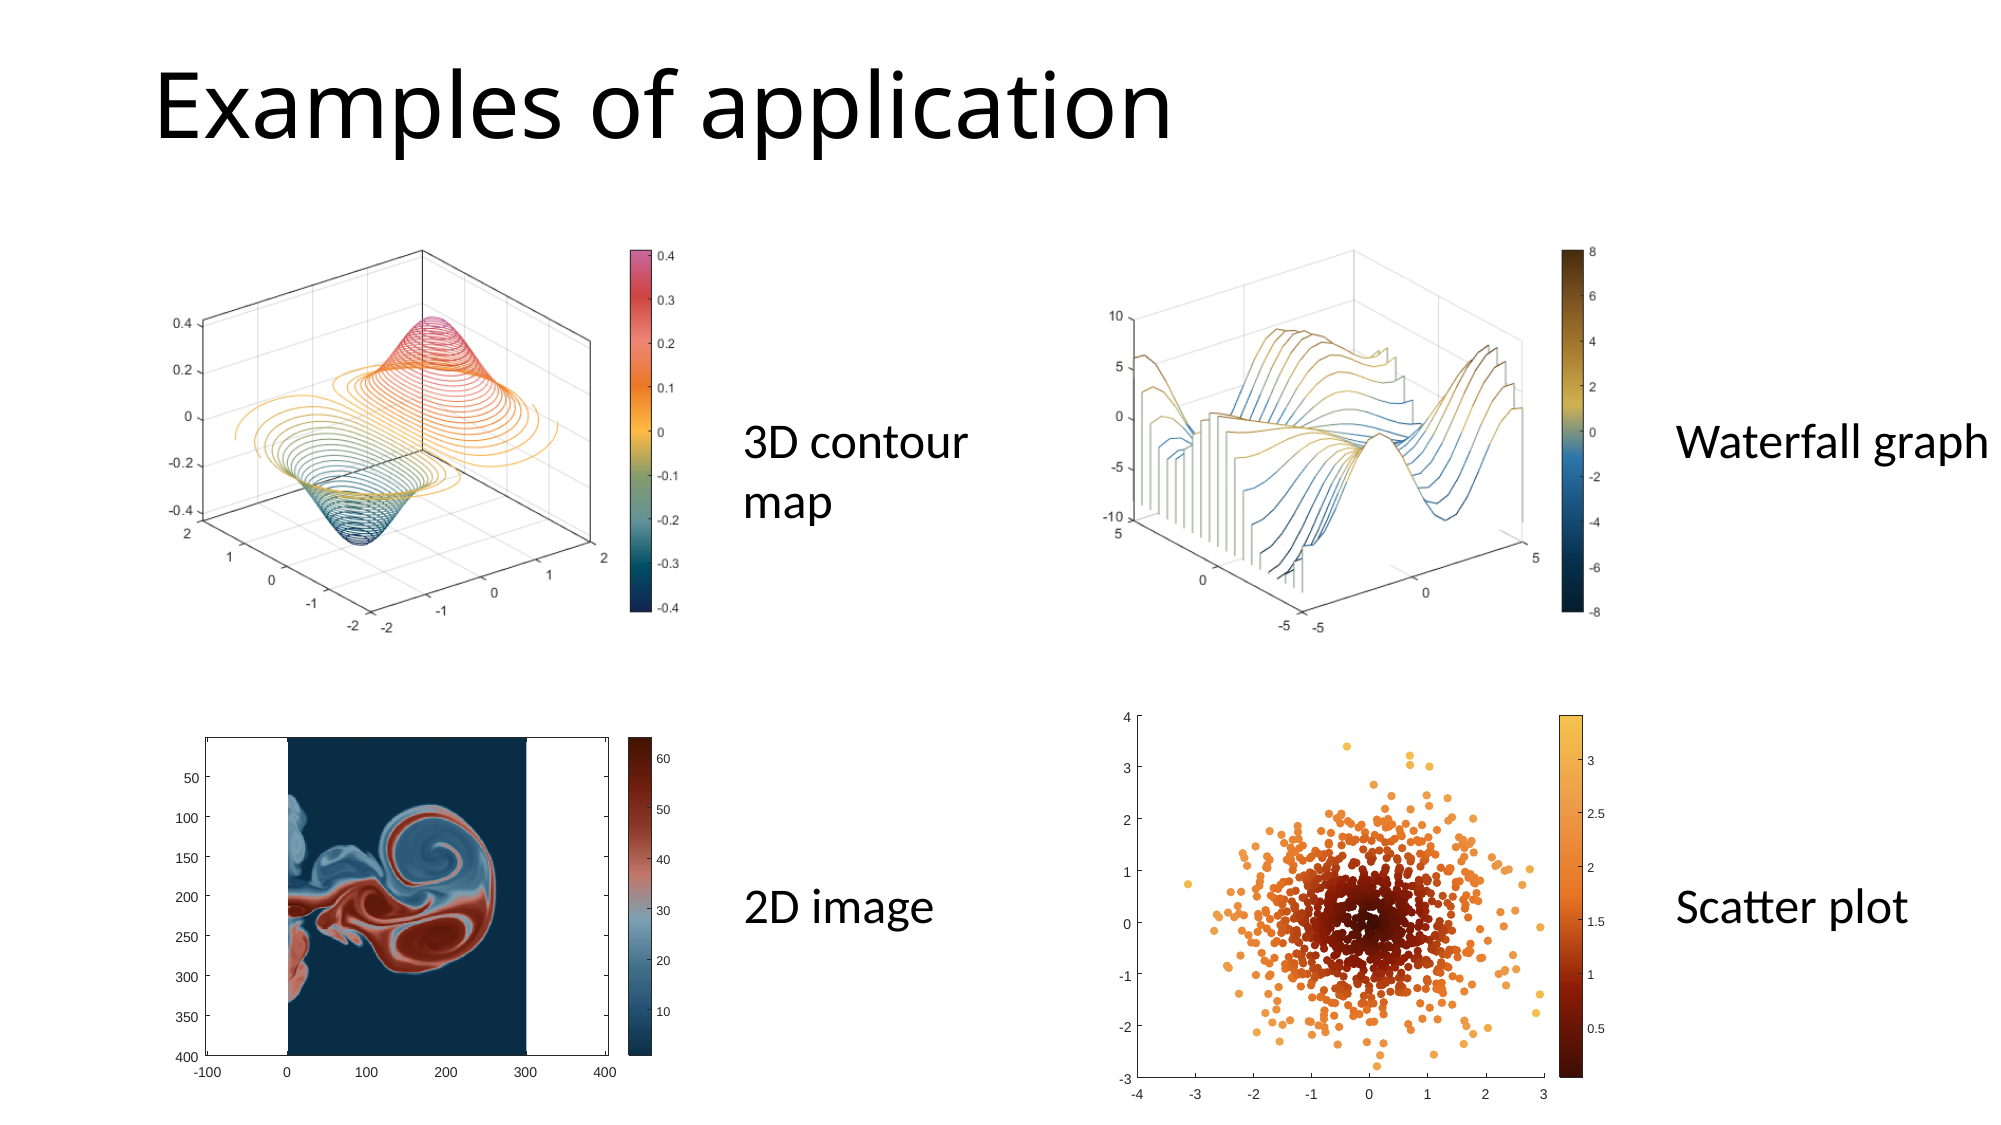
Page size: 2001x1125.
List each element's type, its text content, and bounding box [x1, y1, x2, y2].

text_box 2D image [729, 865, 950, 941]
picture [137, 681, 729, 1125]
picture [137, 217, 728, 661]
picture [1068, 217, 1660, 661]
picture [1068, 681, 1660, 1125]
text_box 3D contour map [728, 400, 998, 536]
text_box Waterfall graph [1660, 400, 2000, 476]
text_box Scatter plot [1660, 865, 1924, 941]
title Examples of application [137, 0, 1863, 218]
